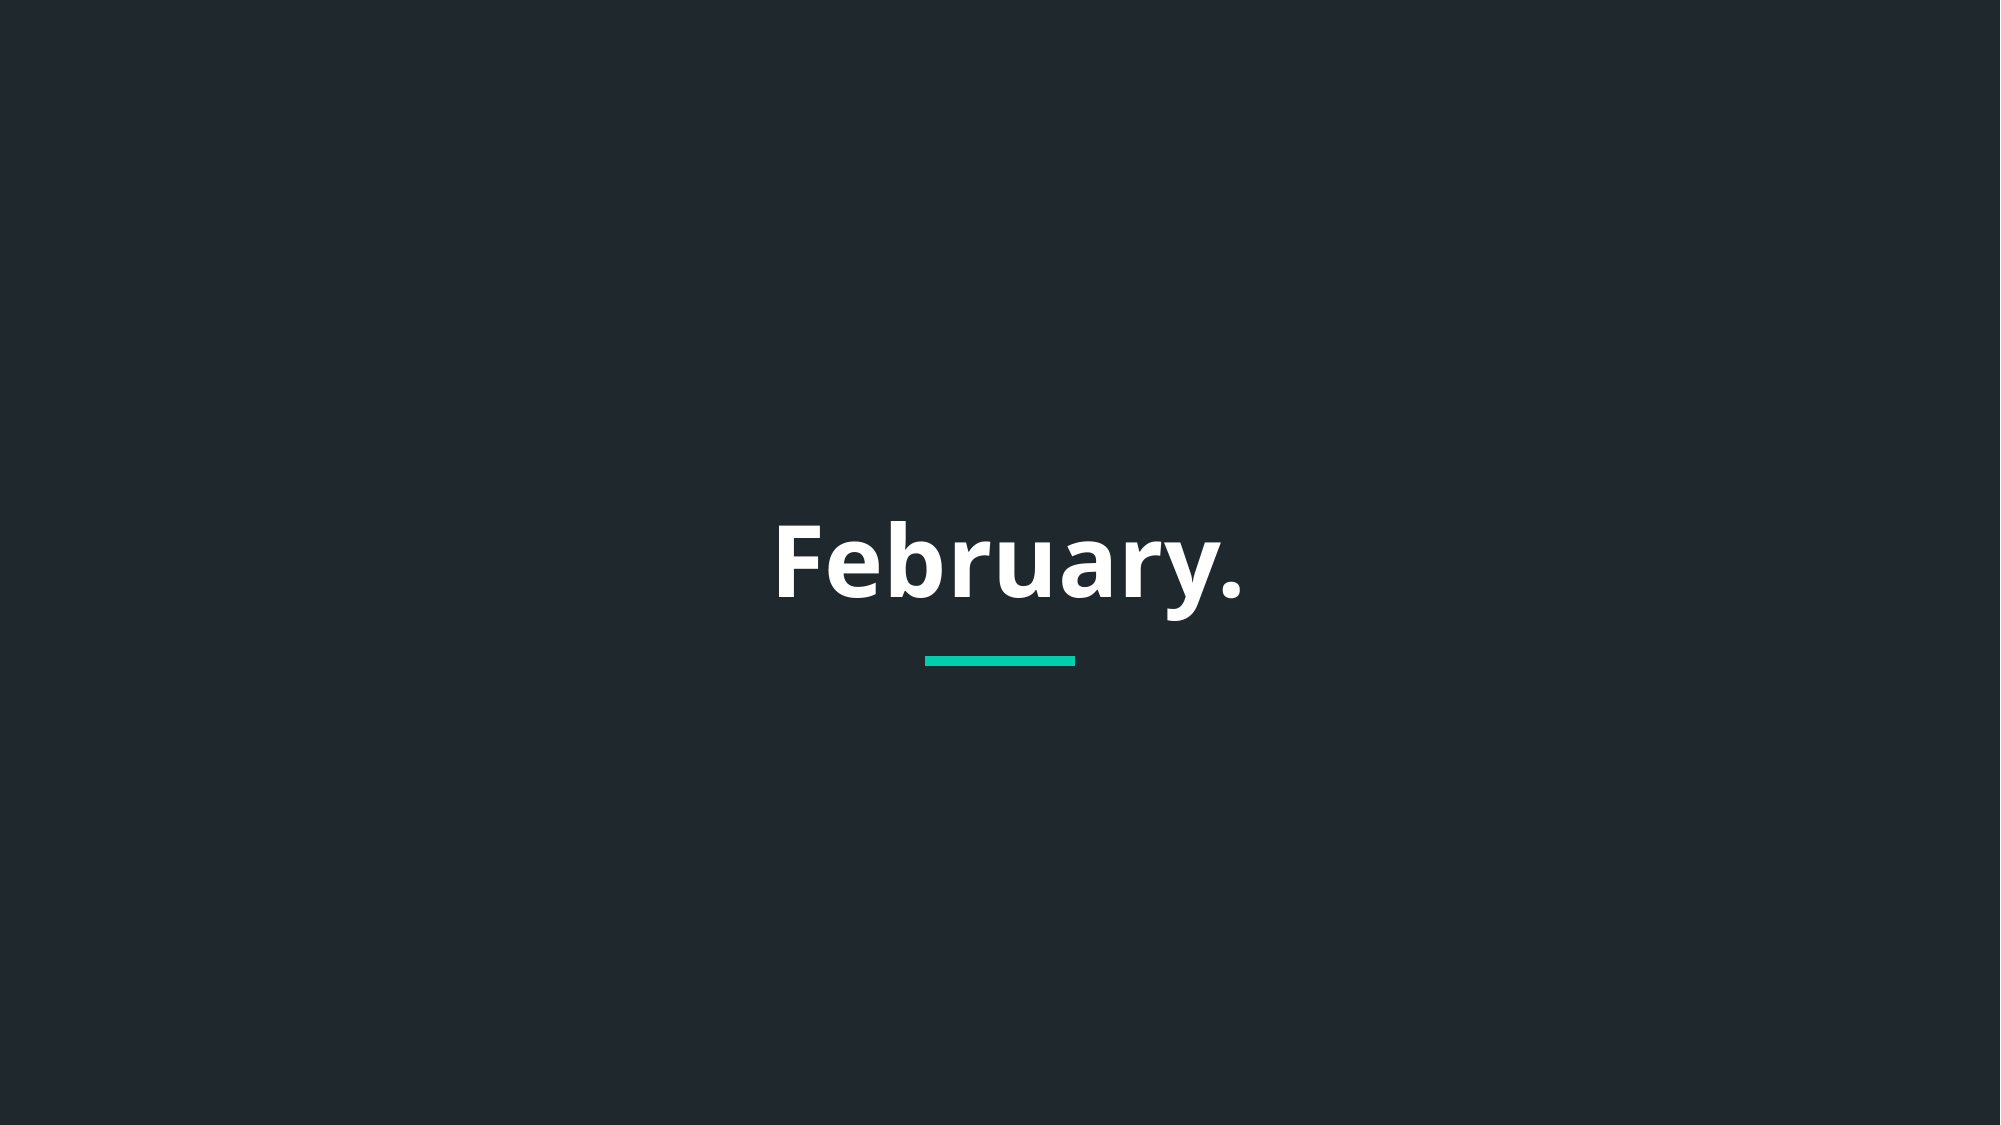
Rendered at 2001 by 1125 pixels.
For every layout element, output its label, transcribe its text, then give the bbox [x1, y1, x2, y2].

text_box February. [509, 490, 1507, 642]
